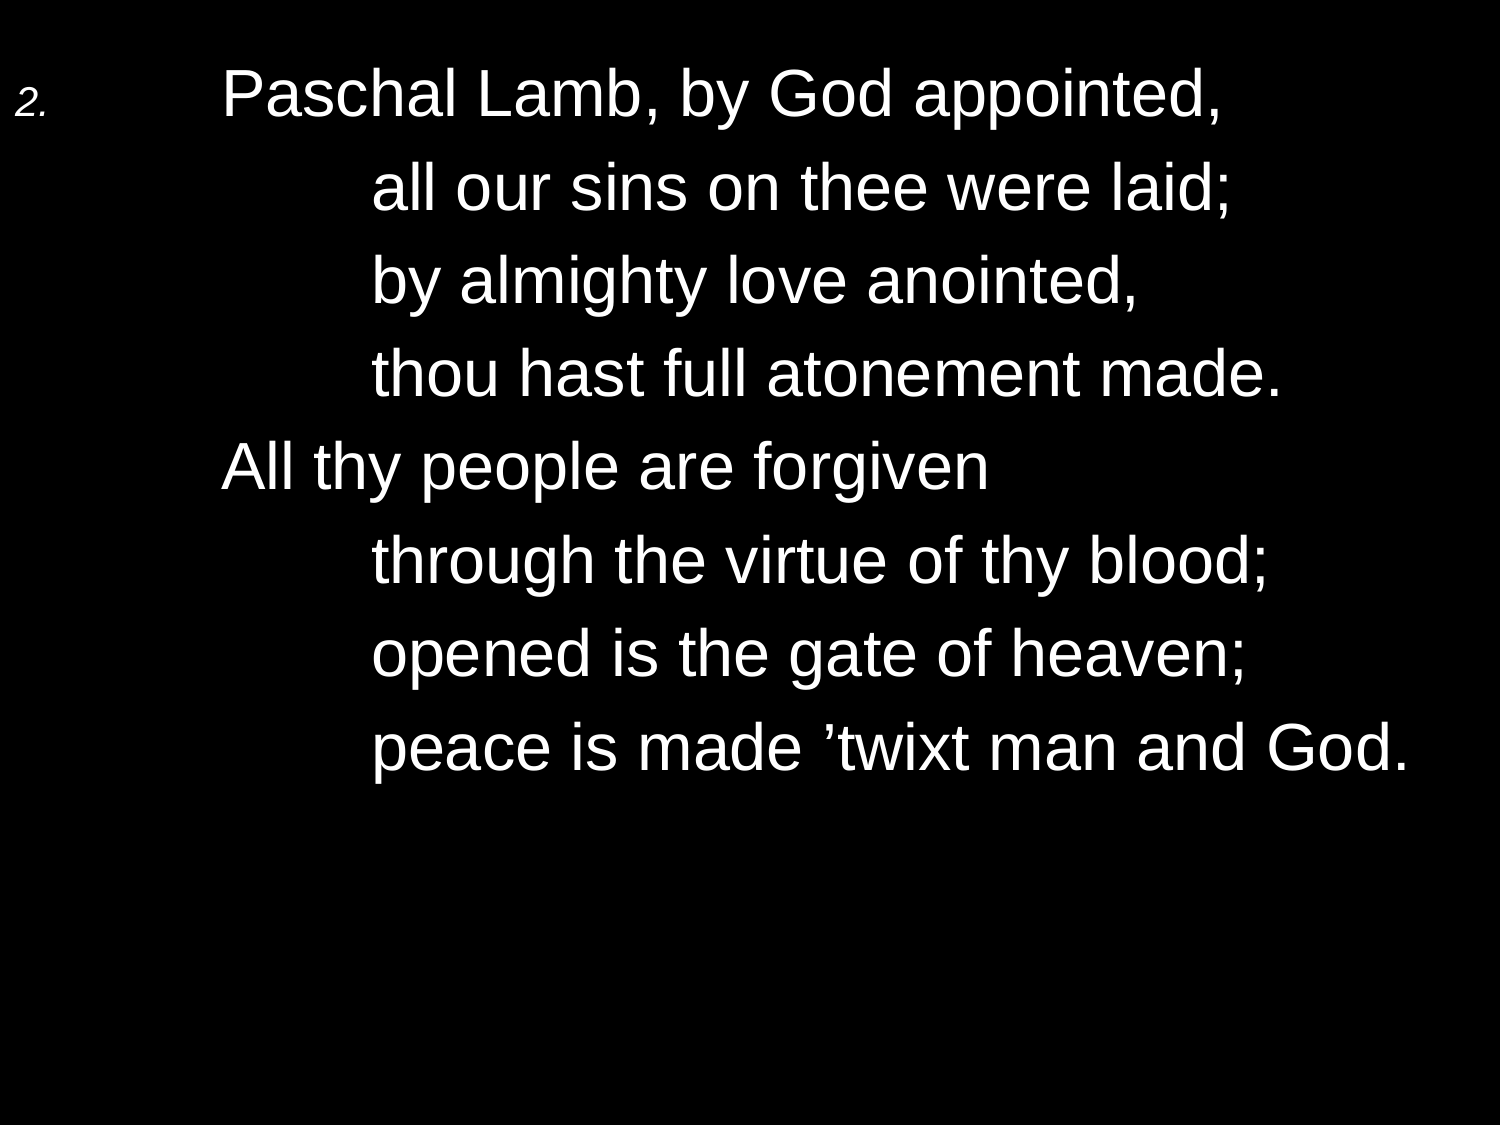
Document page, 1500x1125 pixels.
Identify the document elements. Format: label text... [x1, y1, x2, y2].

list 2. Paschal Lamb, by God appointed, all our sins on thee were laid; by almighty love anointed, thou hast full atonement made. All thy people are forgiven through the virtue of thy blood; opened is the gate of heaven; peace is made ’twixt man and God. [0, 42, 1500, 1047]
